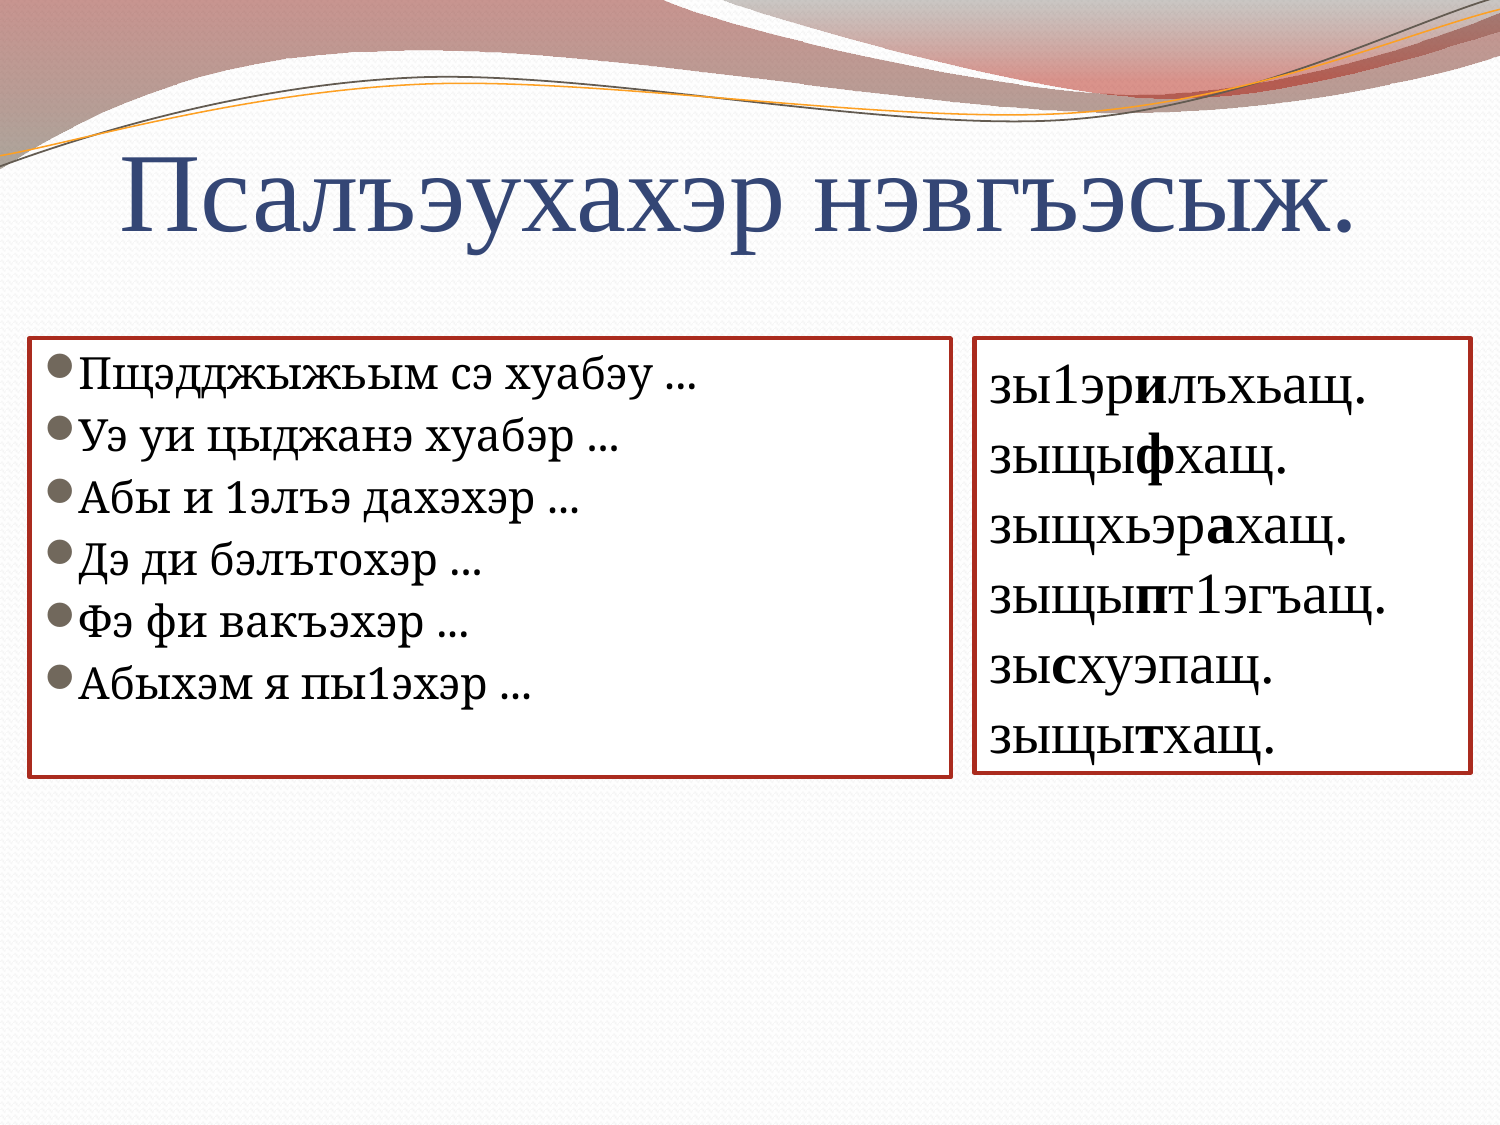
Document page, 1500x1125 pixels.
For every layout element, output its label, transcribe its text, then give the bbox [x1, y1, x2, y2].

title Псалъэухахэр нэвгъэсыж. [64, 66, 1415, 254]
text_box зы1эрилъхьащ. зыщыфхащ. зыщхьэрахащ. зыщыпт1эгъащ. зысхуэпащ. зыщытхащ. [972, 336, 1473, 775]
list Пщэдджыжьым сэ хуабэу ... Уэ уи цыджанэ хуабэр ... Абы и 1элъэ дахэхэр ... Дэ ди бэлътохэр ... Фэ фи вакъэхэр ... Абыхэм я пы1эхэр ... [27, 336, 953, 779]
